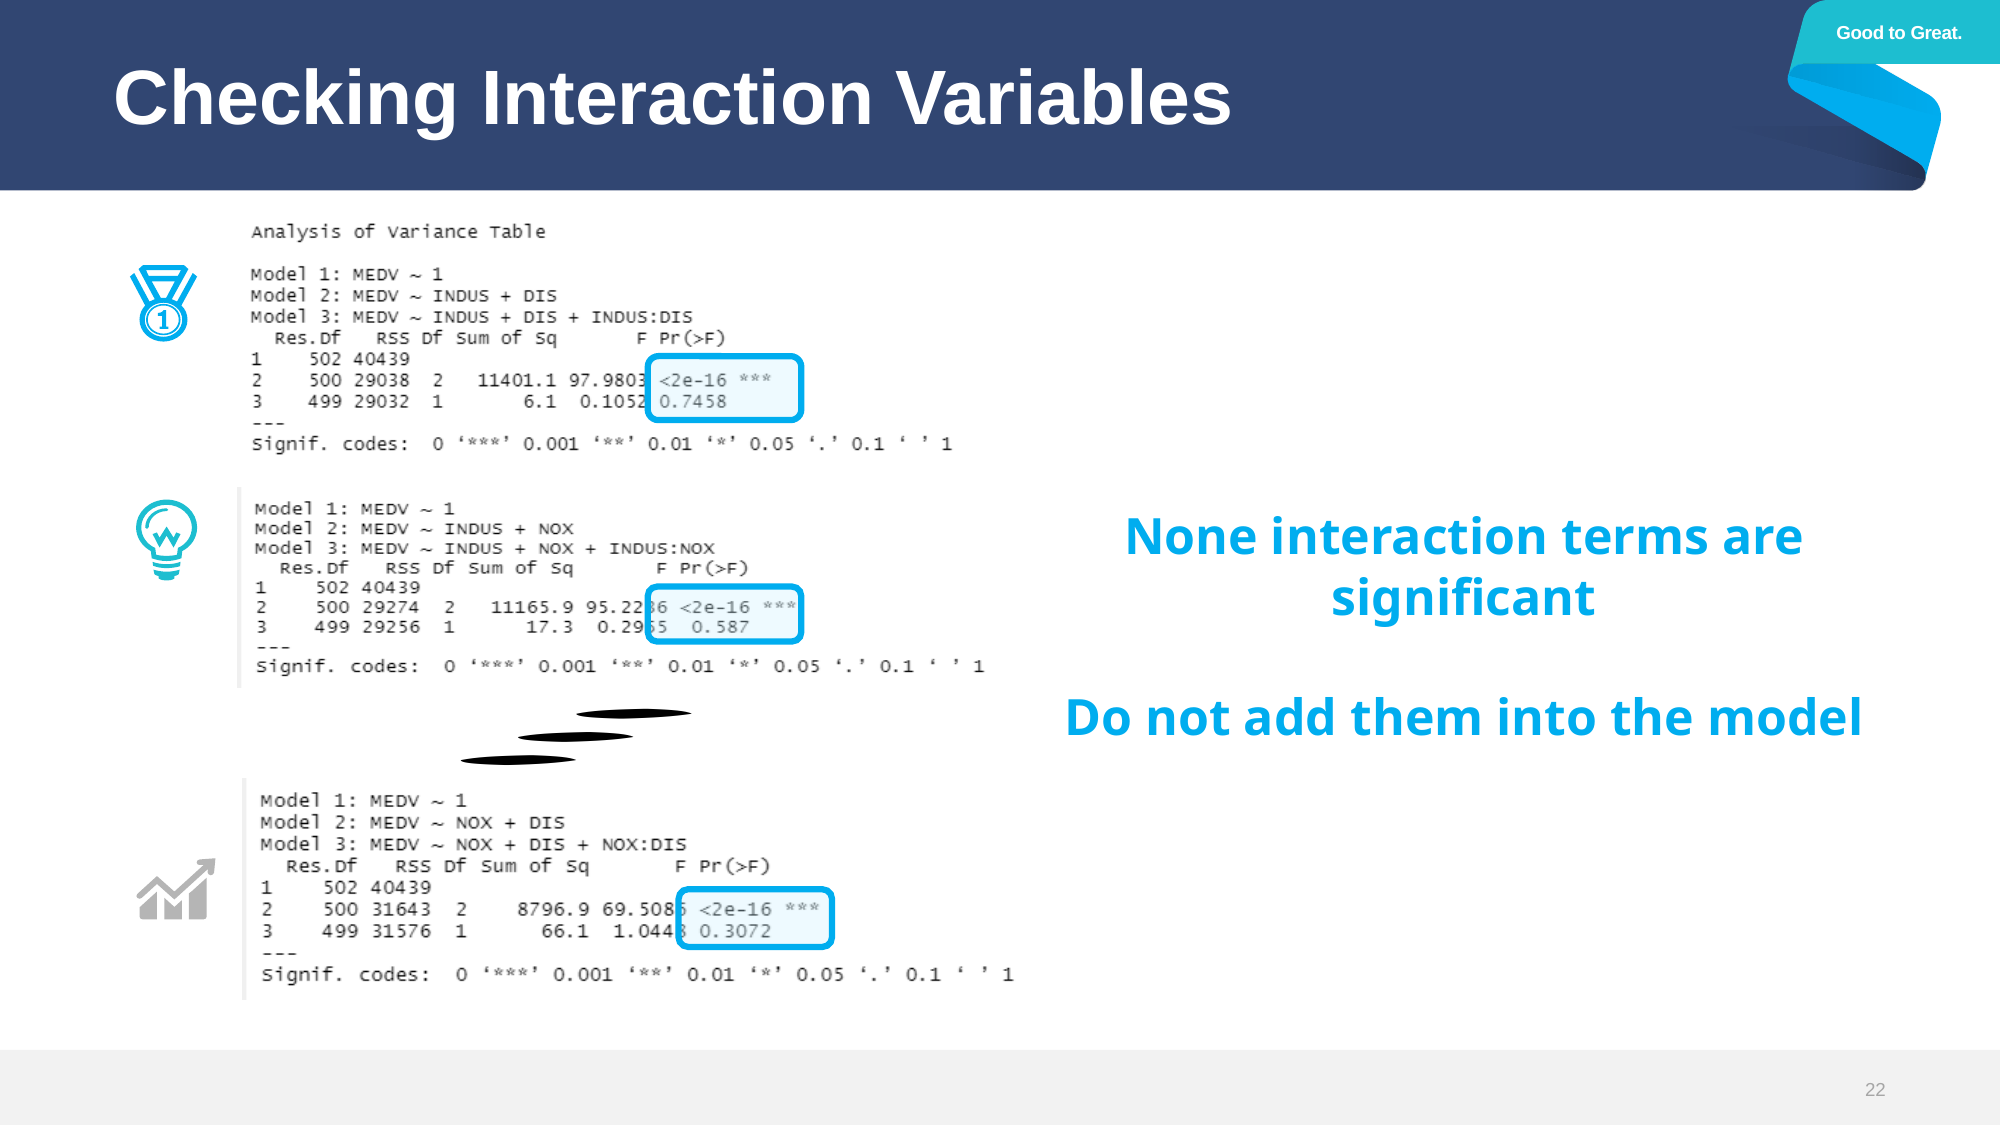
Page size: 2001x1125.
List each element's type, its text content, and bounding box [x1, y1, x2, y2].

text_box [139, 891, 157, 920]
text_box [129, 265, 198, 342]
picture [237, 486, 1002, 688]
text_box [152, 561, 181, 569]
text_box None interaction terms are significant Do not add them into the model [987, 497, 1941, 753]
text_box [136, 858, 216, 900]
slide_number 22 [1791, 1069, 1886, 1109]
text_box [164, 897, 182, 920]
list Good to Great. [1798, 0, 2000, 64]
picture [242, 214, 962, 463]
text_box [136, 499, 198, 562]
picture [242, 778, 1029, 1000]
text_box [188, 877, 207, 920]
text_box [153, 569, 180, 581]
title Checking Interaction Variables [114, 9, 1886, 190]
